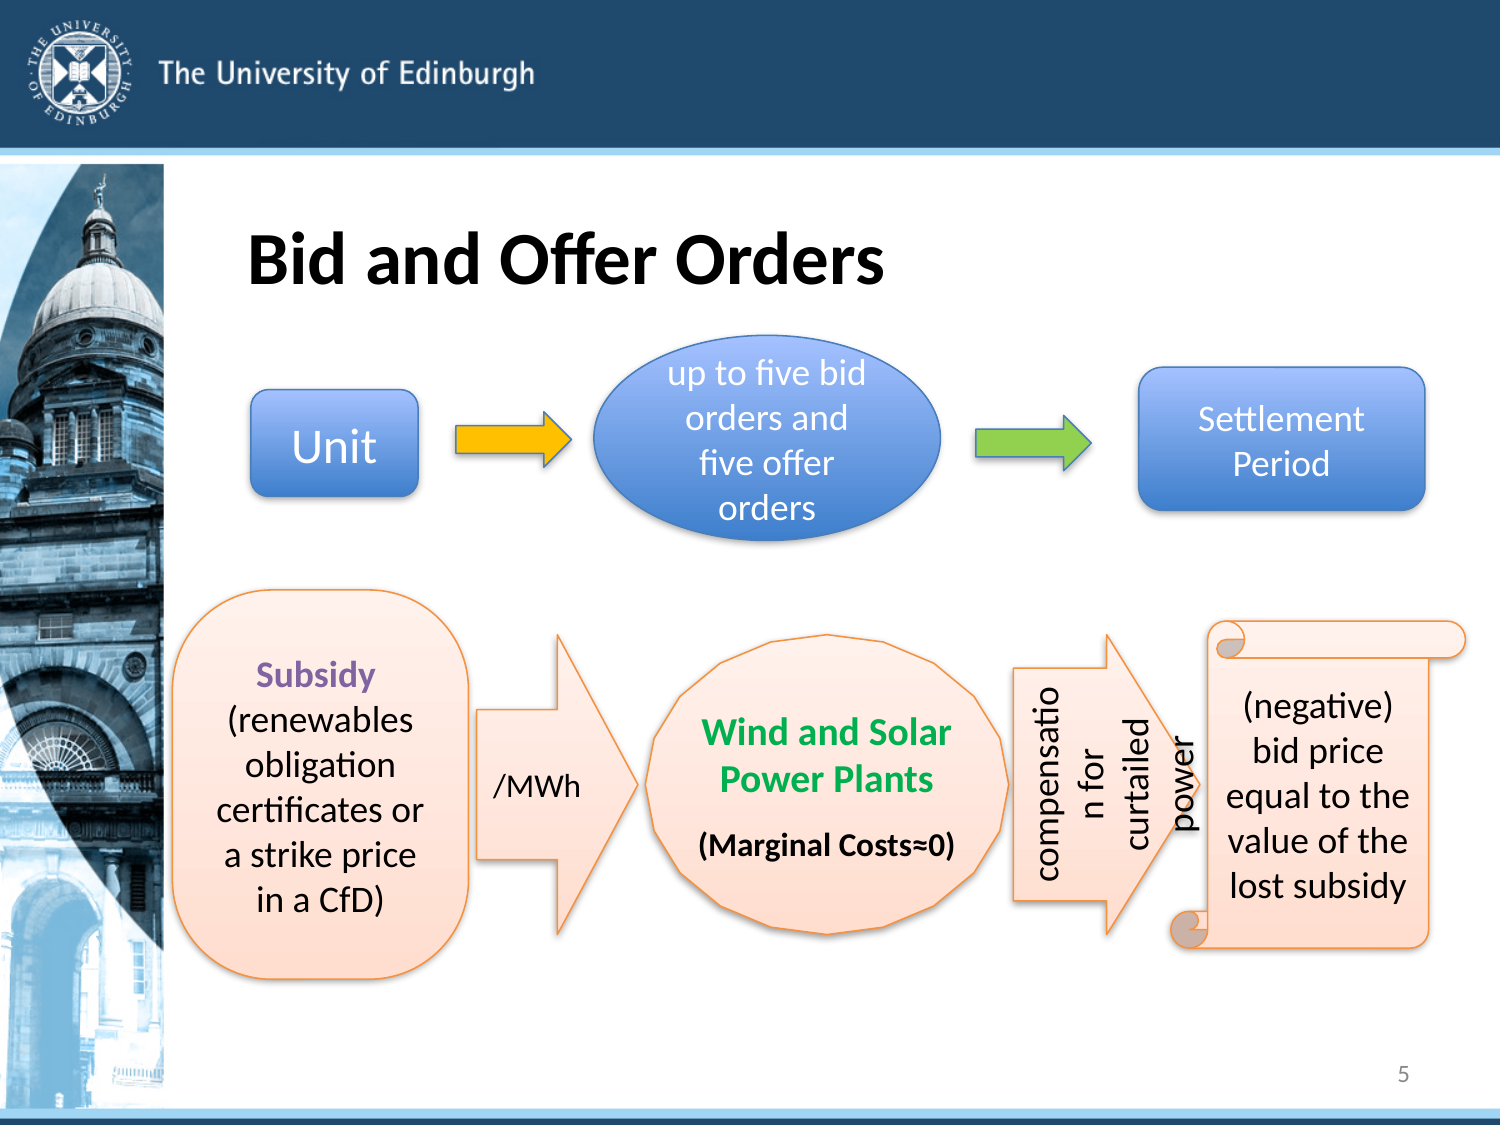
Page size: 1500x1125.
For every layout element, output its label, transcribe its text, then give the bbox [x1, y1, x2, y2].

text_box [975, 414, 1092, 472]
text_box compensation for curtailed power [1012, 633, 1201, 936]
text_box /MWh [475, 633, 639, 936]
text_box Unit [249, 388, 419, 498]
text_box Settlement Period [1137, 366, 1426, 512]
text_box [455, 411, 573, 468]
text_box Wind and Solar Power Plants (Marginal Costs≈0) [644, 633, 1008, 936]
text_box up to five bid orders and five offer orders [593, 334, 942, 542]
picture [0, 0, 1500, 1125]
text_box (negative) bid price equal to the value of the lost subsidy [1170, 620, 1467, 949]
text_box Subsidy (renewables obligation certificates or a strike price in a CfD) [171, 589, 470, 981]
slide_number 5 [1074, 1042, 1425, 1103]
title Bid and Offer Orders [232, 160, 1425, 348]
